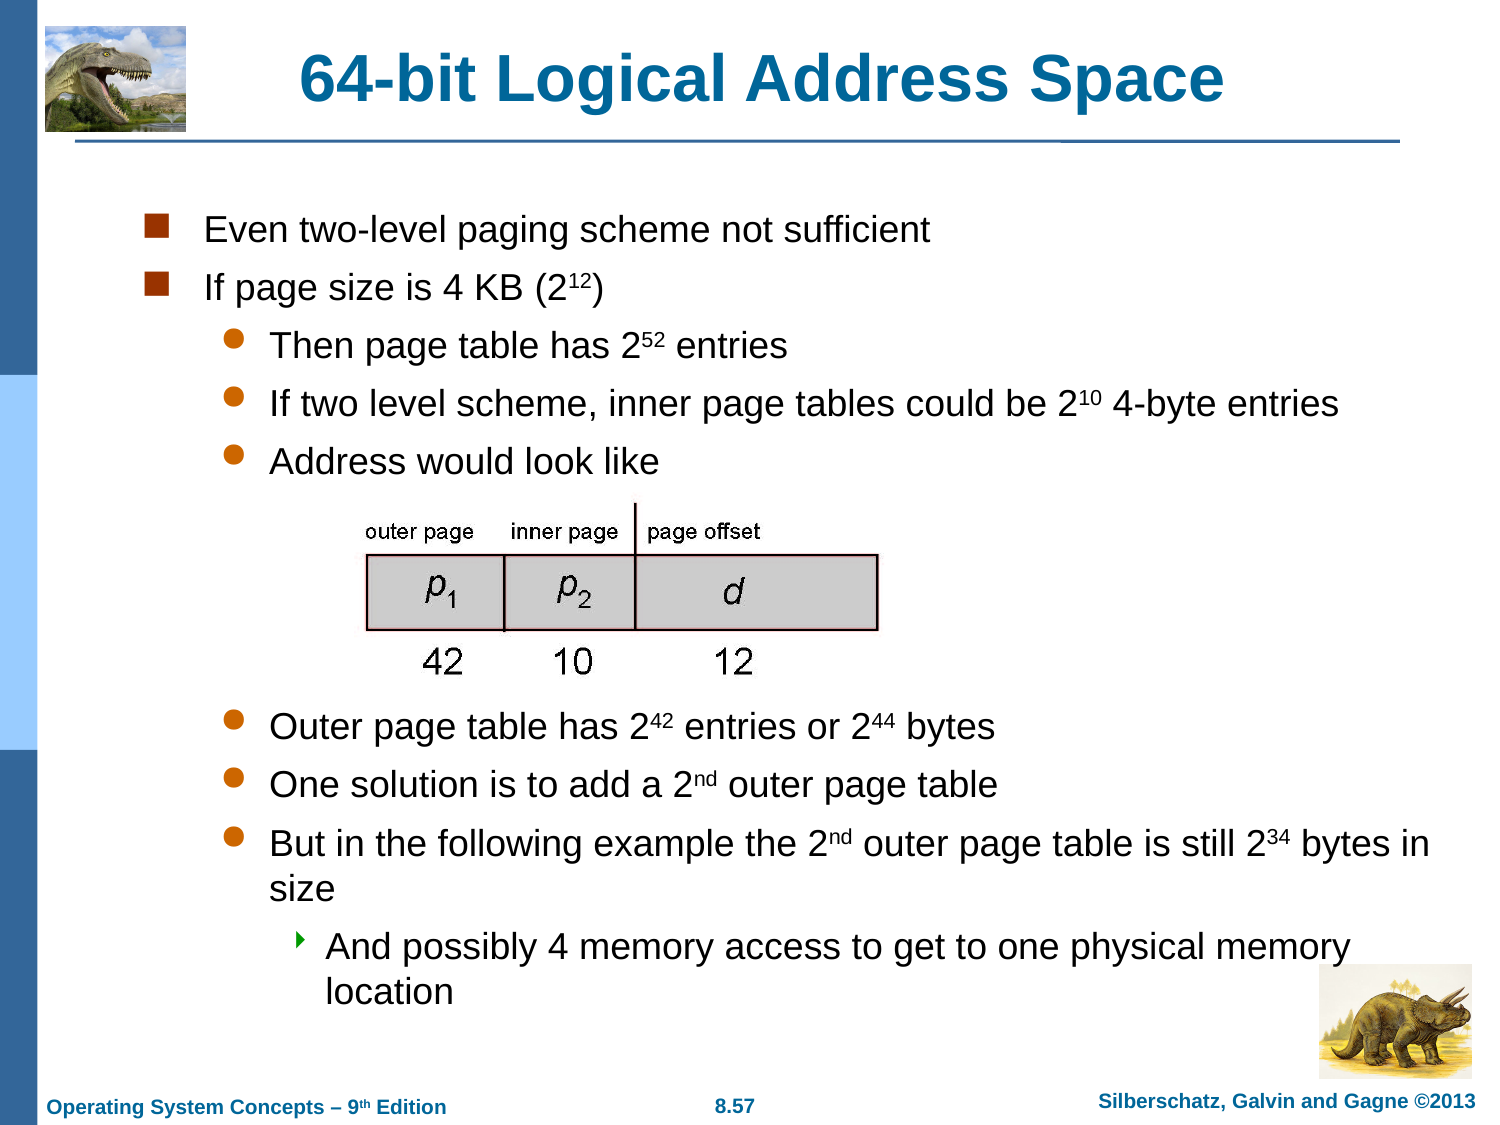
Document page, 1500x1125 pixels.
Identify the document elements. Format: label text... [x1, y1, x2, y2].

picture [354, 491, 888, 684]
picture [45, 26, 186, 132]
picture [1319, 964, 1472, 1079]
title 64-bit Logical Address Space [87, 27, 1439, 123]
list Even two-level paging scheme not sufficient If page size is 4 KB (212) Then page table has 252 entries If two level scheme, inner page tables could be 210 4-byte entries Address would look like Outer page table has 242 entries or 244 bytes One solution is to add a 2nd outer page table But in the following example the 2nd outer page table is still 234 bytes in size And possibly 4 memory access to get to one physical memory location [132, 196, 1465, 1032]
